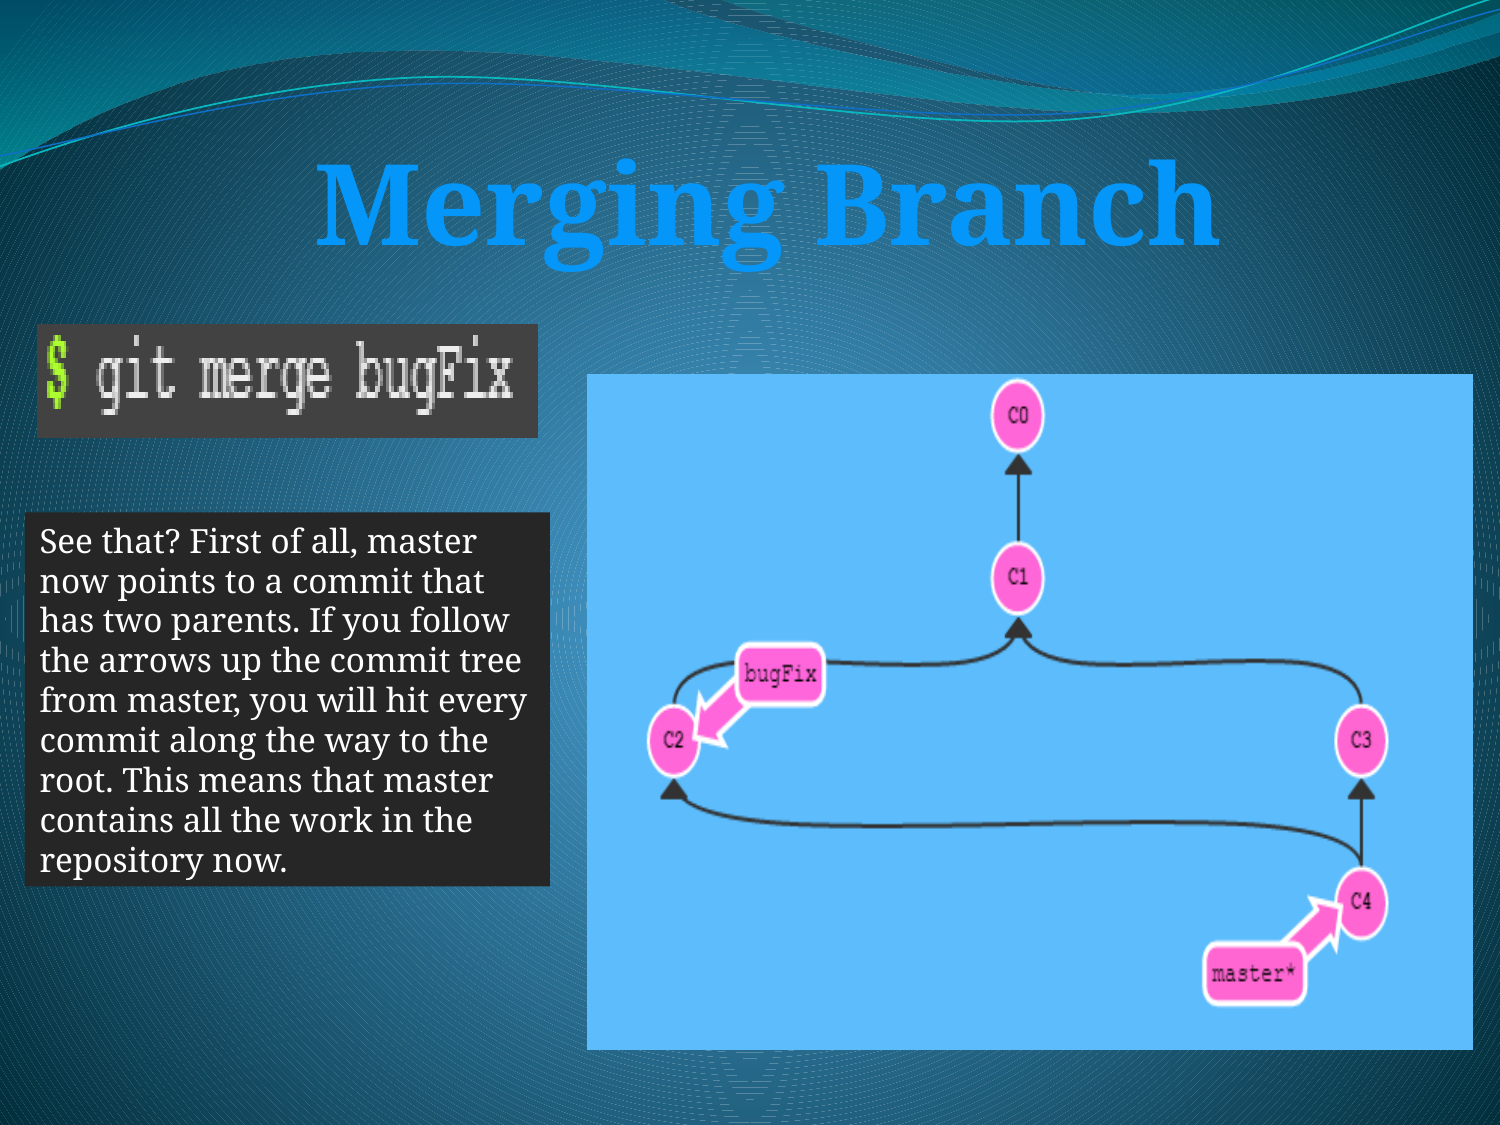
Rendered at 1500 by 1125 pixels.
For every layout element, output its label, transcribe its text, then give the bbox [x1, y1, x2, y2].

text_box See that? First of all, master now points to a commit that has two parents. If you follow the arrows up the commit tree from master, you will hit every commit along the way to the root. This means that master contains all the work in the repository now. [24, 512, 550, 887]
picture [37, 324, 538, 438]
text_box Merging Branch [112, 124, 1425, 275]
picture [587, 374, 1473, 1051]
